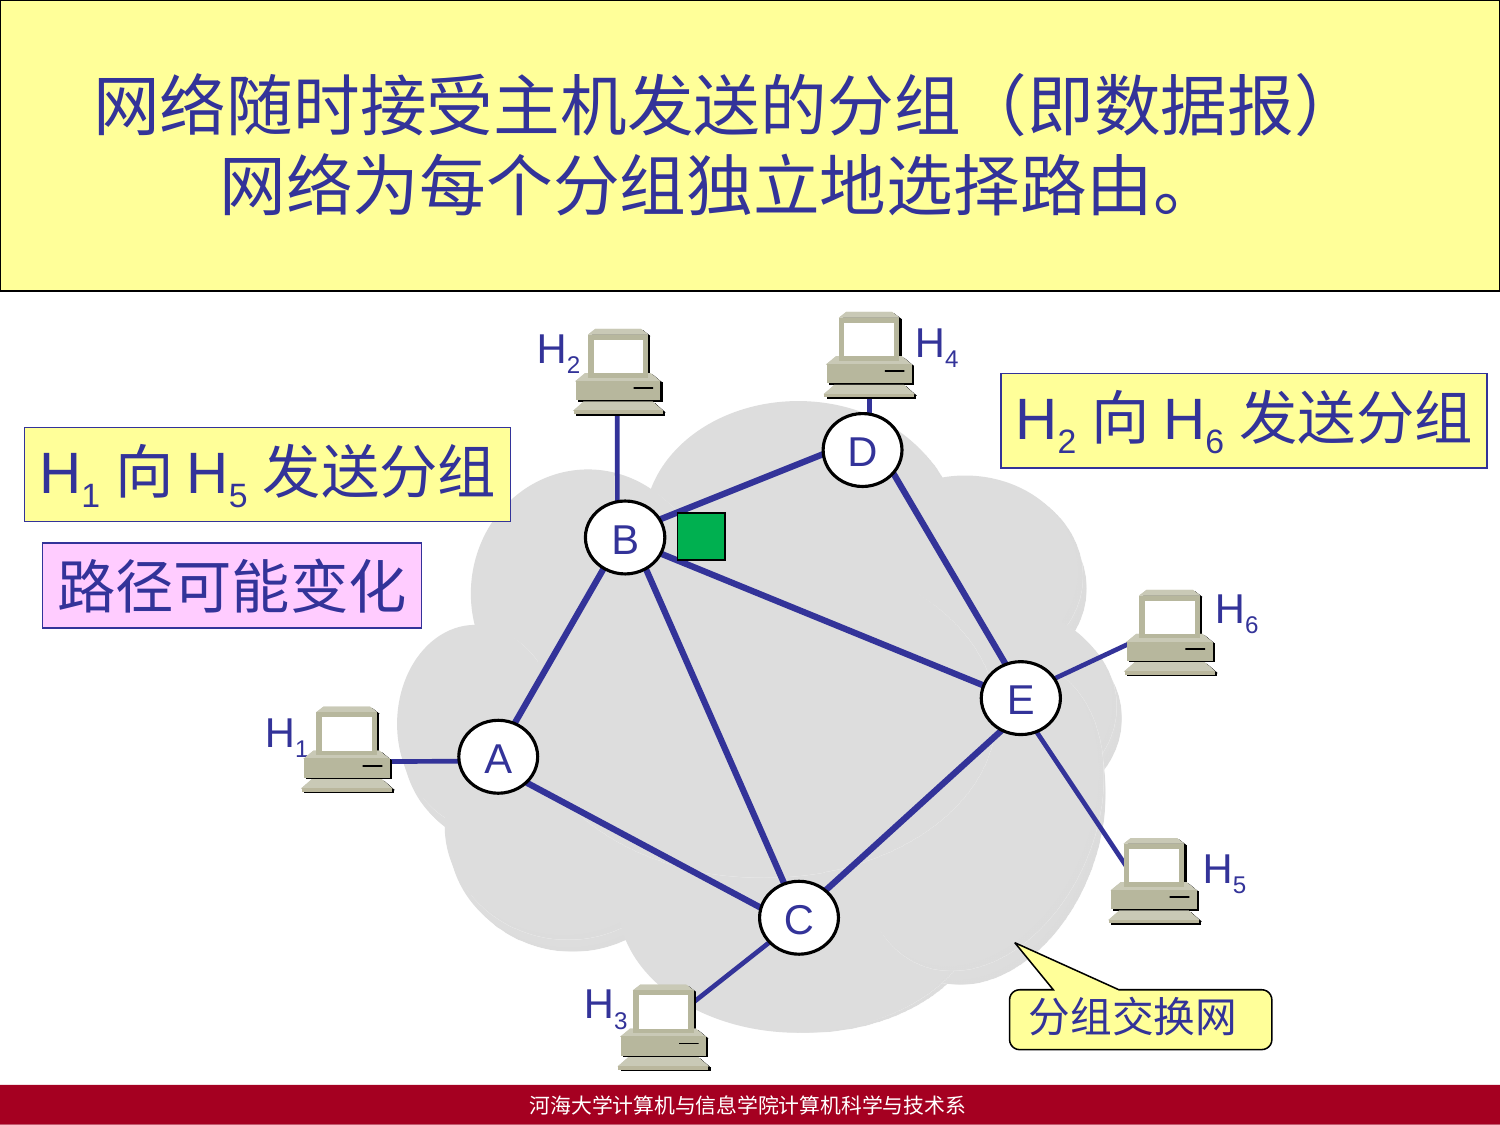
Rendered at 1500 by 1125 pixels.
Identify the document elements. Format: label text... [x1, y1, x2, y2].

picture [616, 983, 713, 1073]
text_box [1009, 1041, 1268, 1050]
text_box H2 [521, 314, 596, 386]
text_box H4 [899, 308, 974, 380]
text_box H6 [1199, 574, 1274, 646]
text_box 分组交换网 [1014, 983, 1338, 1048]
text_box 网络随时接受主机发送的分组（即数据报） 网络为每个分组独立地选择路由。 [78, 56, 1377, 232]
picture [572, 327, 667, 417]
text_box [0, 0, 1500, 291]
picture [822, 310, 919, 401]
text_box H1 [250, 698, 324, 770]
text_box H2 向 H6 发送分组 [1001, 373, 1488, 468]
text_box H1 向 H5 发送分组 [24, 427, 391, 522]
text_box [396, 400, 1118, 1033]
picture [1107, 836, 1204, 926]
text_box H5 [1188, 834, 1262, 906]
picture [1123, 588, 1219, 678]
text_box 路径可能变化 [42, 543, 391, 628]
picture [300, 705, 396, 795]
